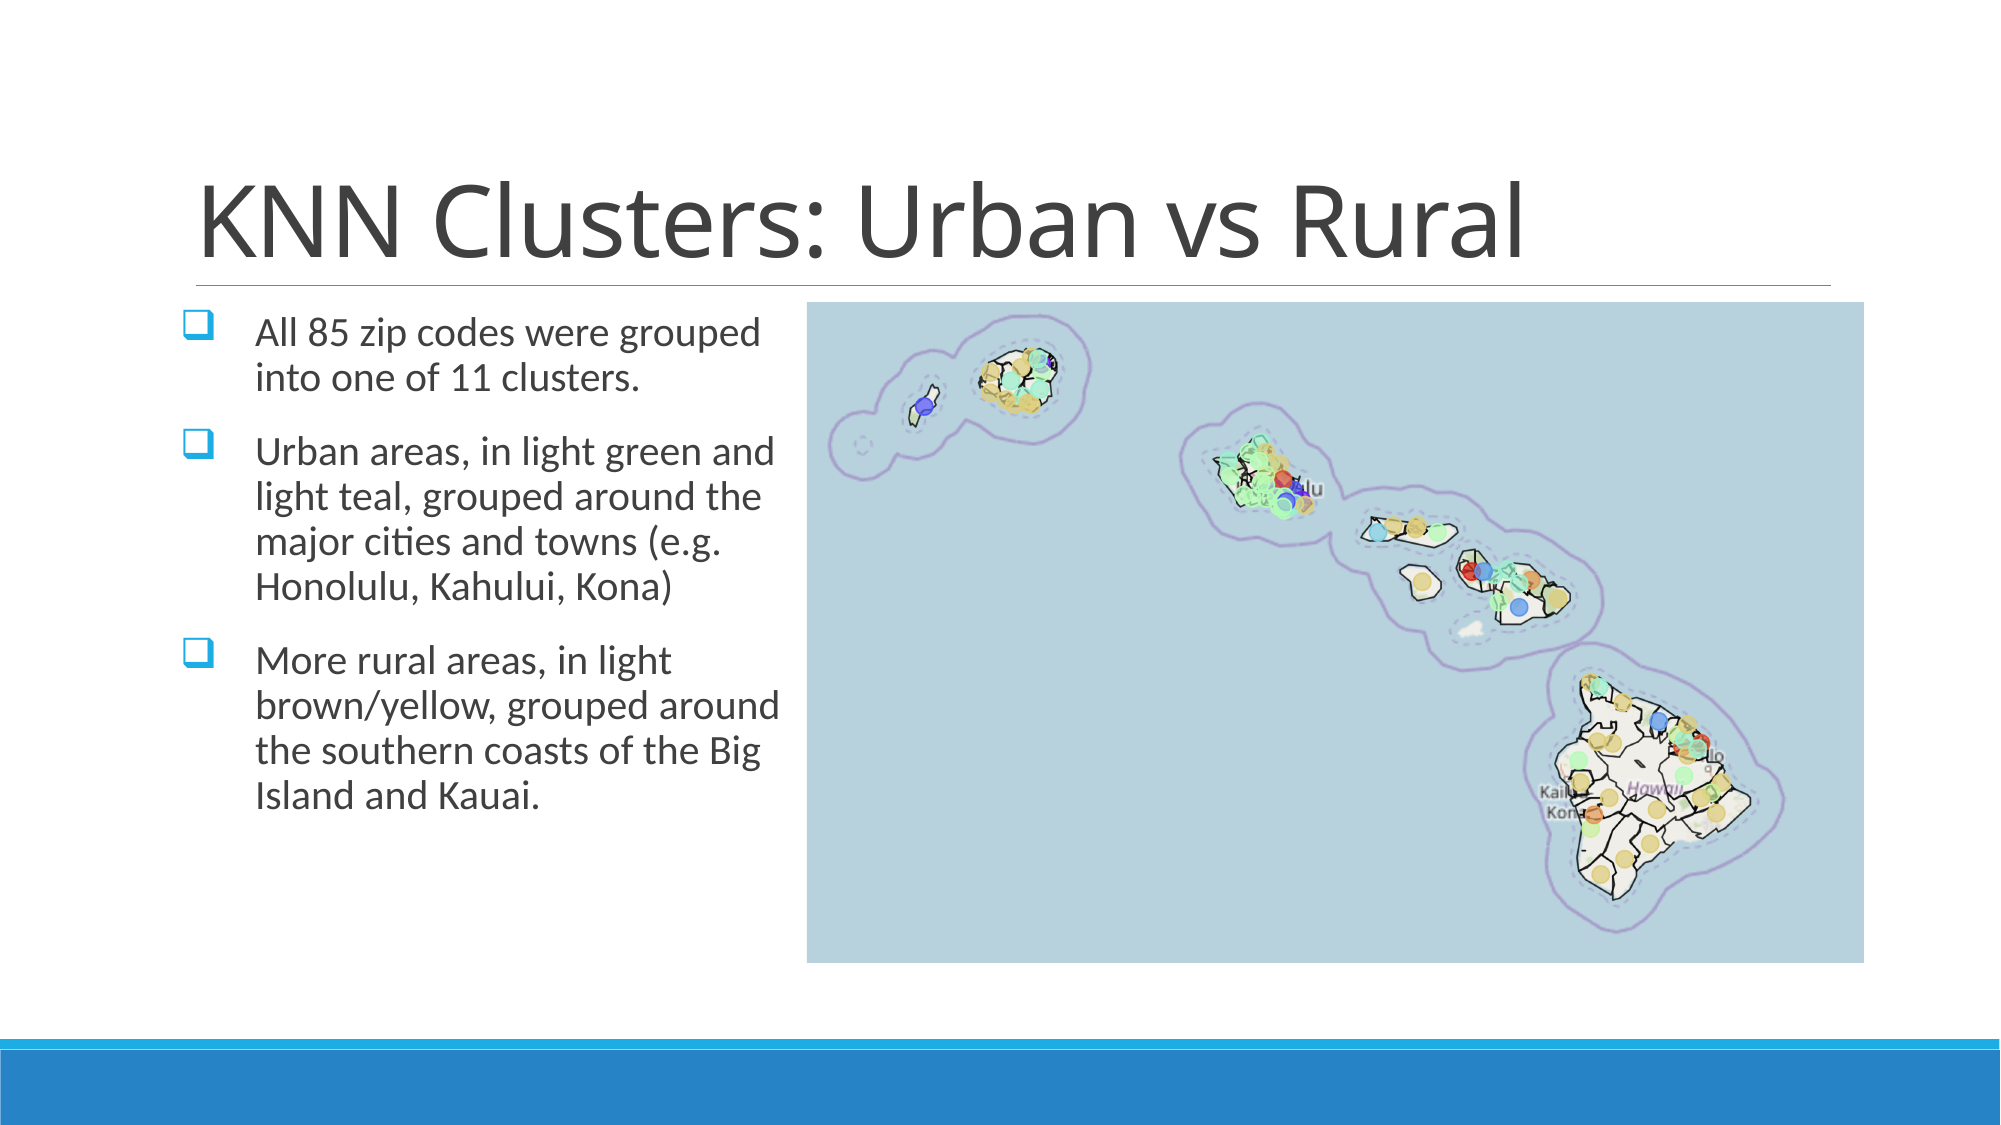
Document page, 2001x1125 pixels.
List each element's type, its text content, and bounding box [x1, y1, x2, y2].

picture [806, 302, 1865, 964]
list All 85 zip codes were grouped into one of 11 clusters. Urban areas, in light green and light teal, grouped around the major cities and towns (e.g. Honolulu, Kahului, Kona) More rural areas, in light brown/yellow, grouped around the southern coasts of the Big Island and Kauai. [180, 302, 790, 963]
title KNN Clusters: Urban vs Rural [180, 47, 1830, 285]
